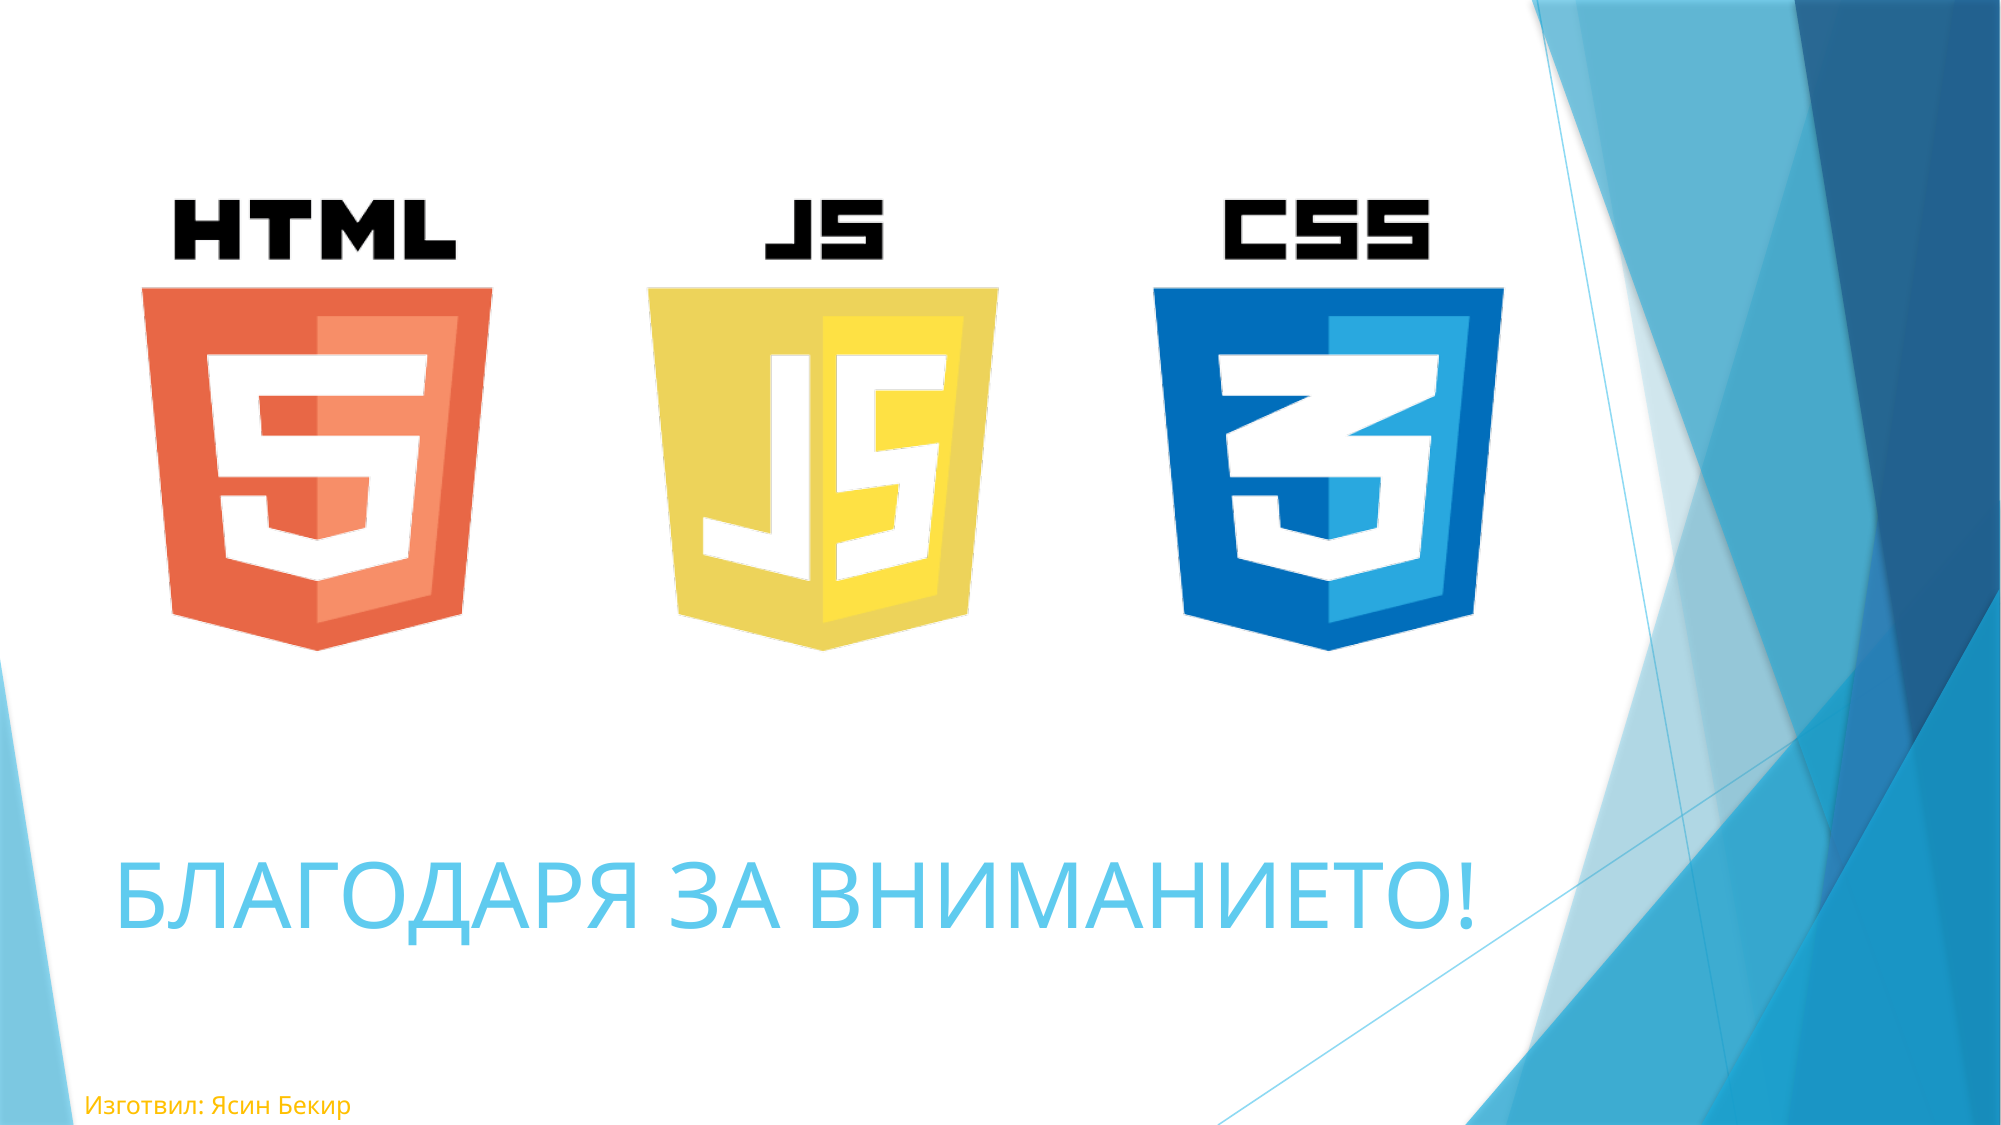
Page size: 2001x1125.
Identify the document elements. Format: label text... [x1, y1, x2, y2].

picture [68, 63, 1577, 788]
title БЛАГОДАРЯ ЗА ВНИМАНИЕТО! [91, 797, 1502, 955]
list Изготвил: Ясин Бекир [69, 1082, 1480, 1125]
